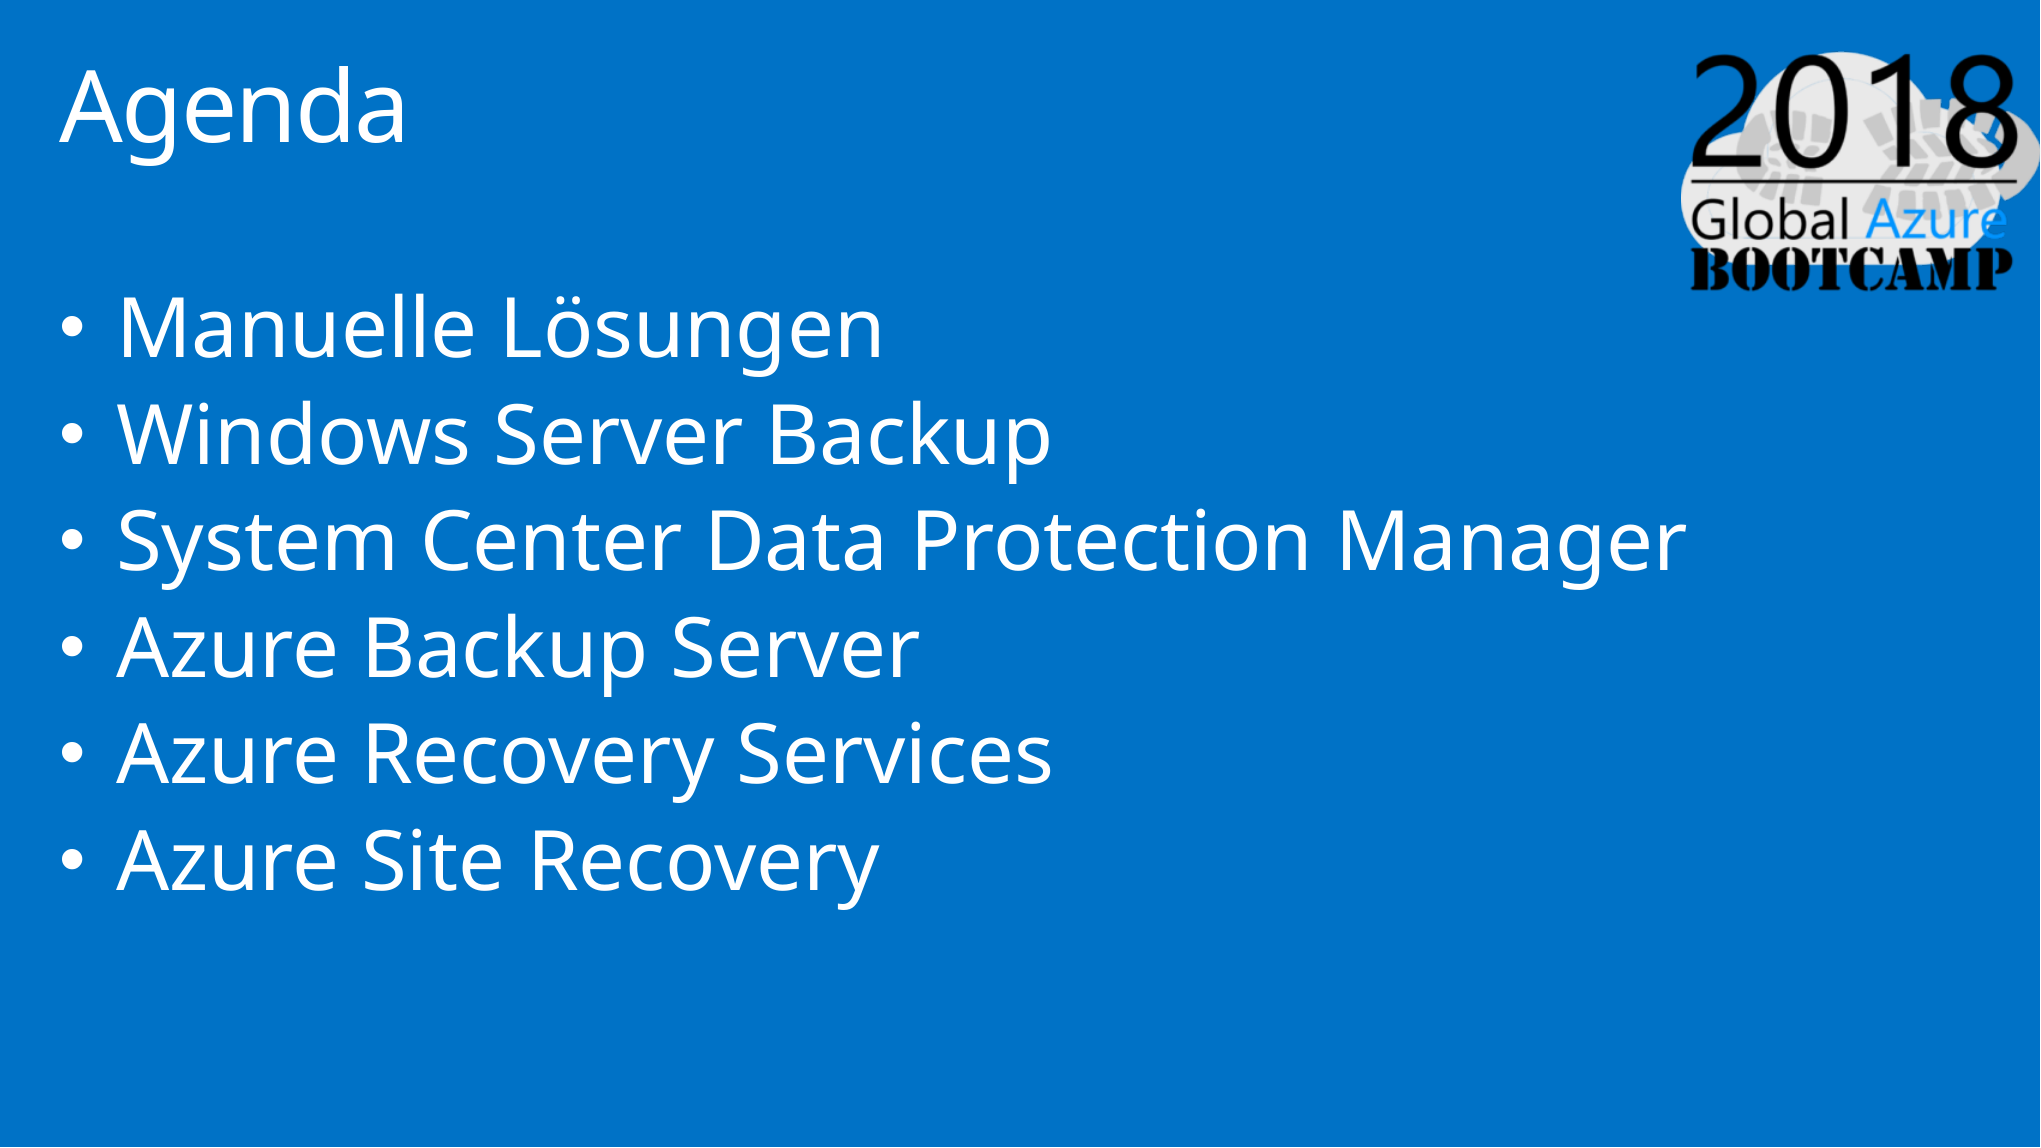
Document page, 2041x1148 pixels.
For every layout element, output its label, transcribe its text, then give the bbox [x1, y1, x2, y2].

picture [1681, 0, 2041, 319]
text_box Manuelle Lösungen Windows Server Backup System Center Data Protection Manager Azure Backup Server Azure Recovery Services Azure Site Recovery [45, 278, 1845, 1099]
text_box Agenda [44, 48, 1681, 199]
